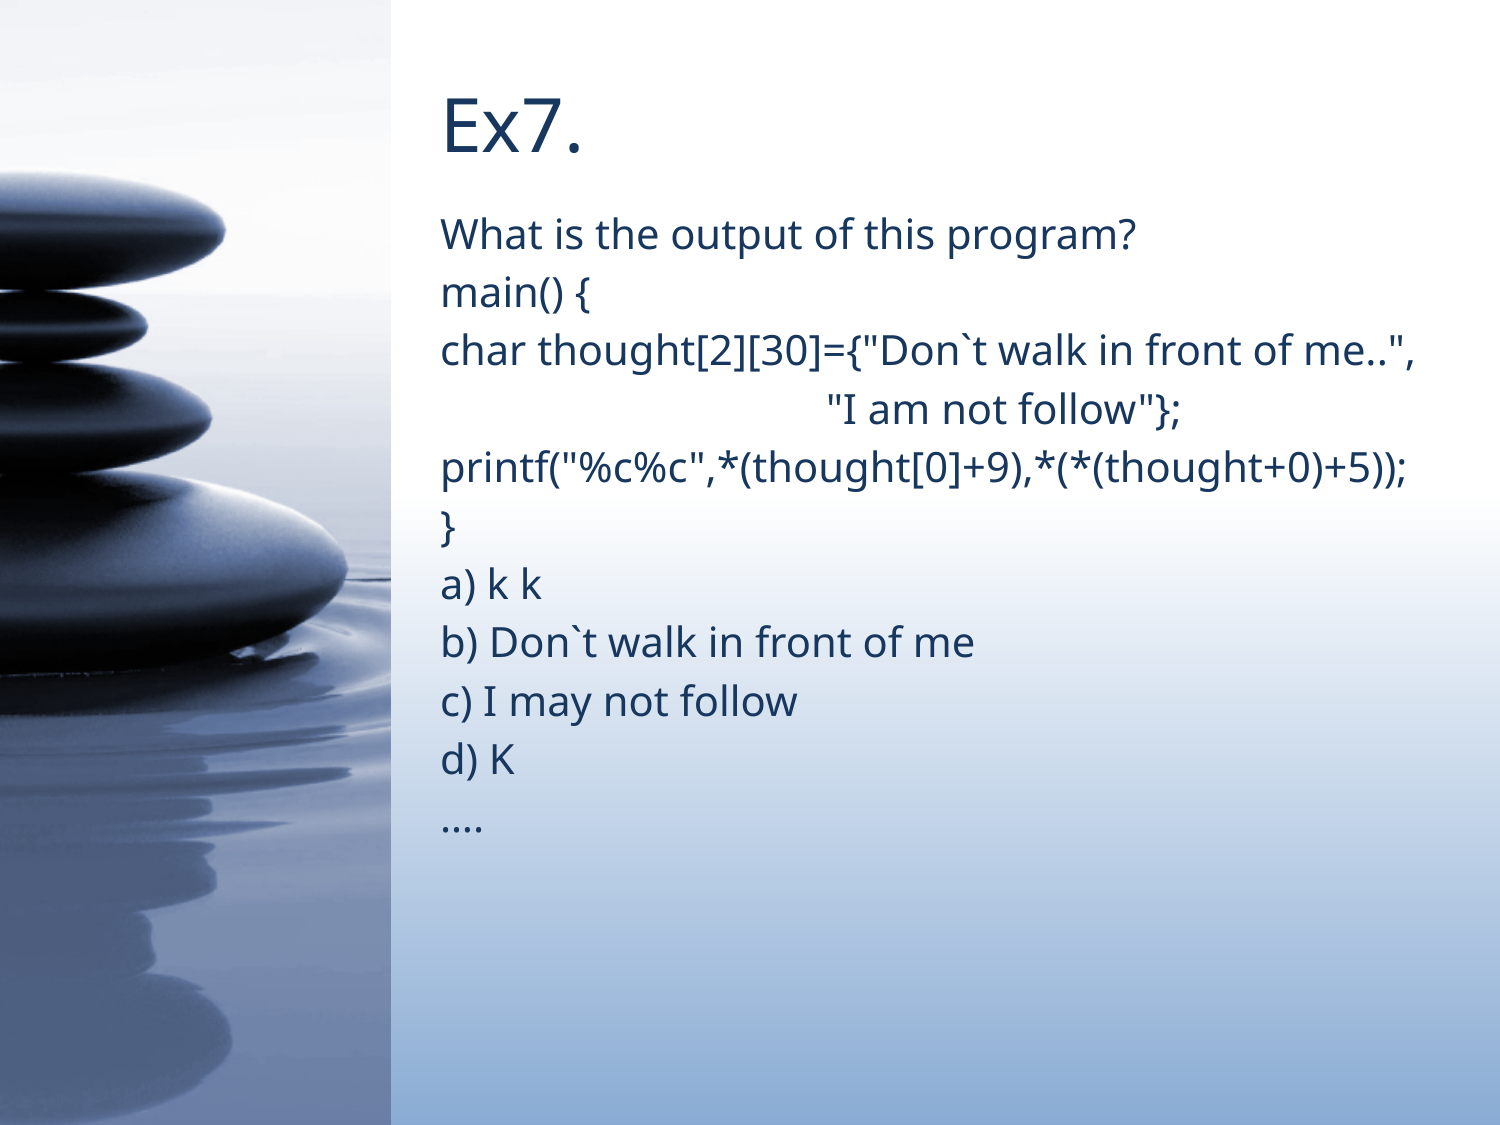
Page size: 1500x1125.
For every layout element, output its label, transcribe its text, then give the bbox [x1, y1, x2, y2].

list What is the output of this program? main() { char thought[2][30]={"Don`t walk in front of me..", "I am not follow"}; printf("%c%c",*(thought[0]+9),*(*(thought+0)+5)); } a) k k b) Don`t walk in front of me c) I may not follow d) K …. [425, 200, 1450, 1005]
title Ex7. [425, 45, 1450, 175]
picture [0, 0, 391, 1125]
